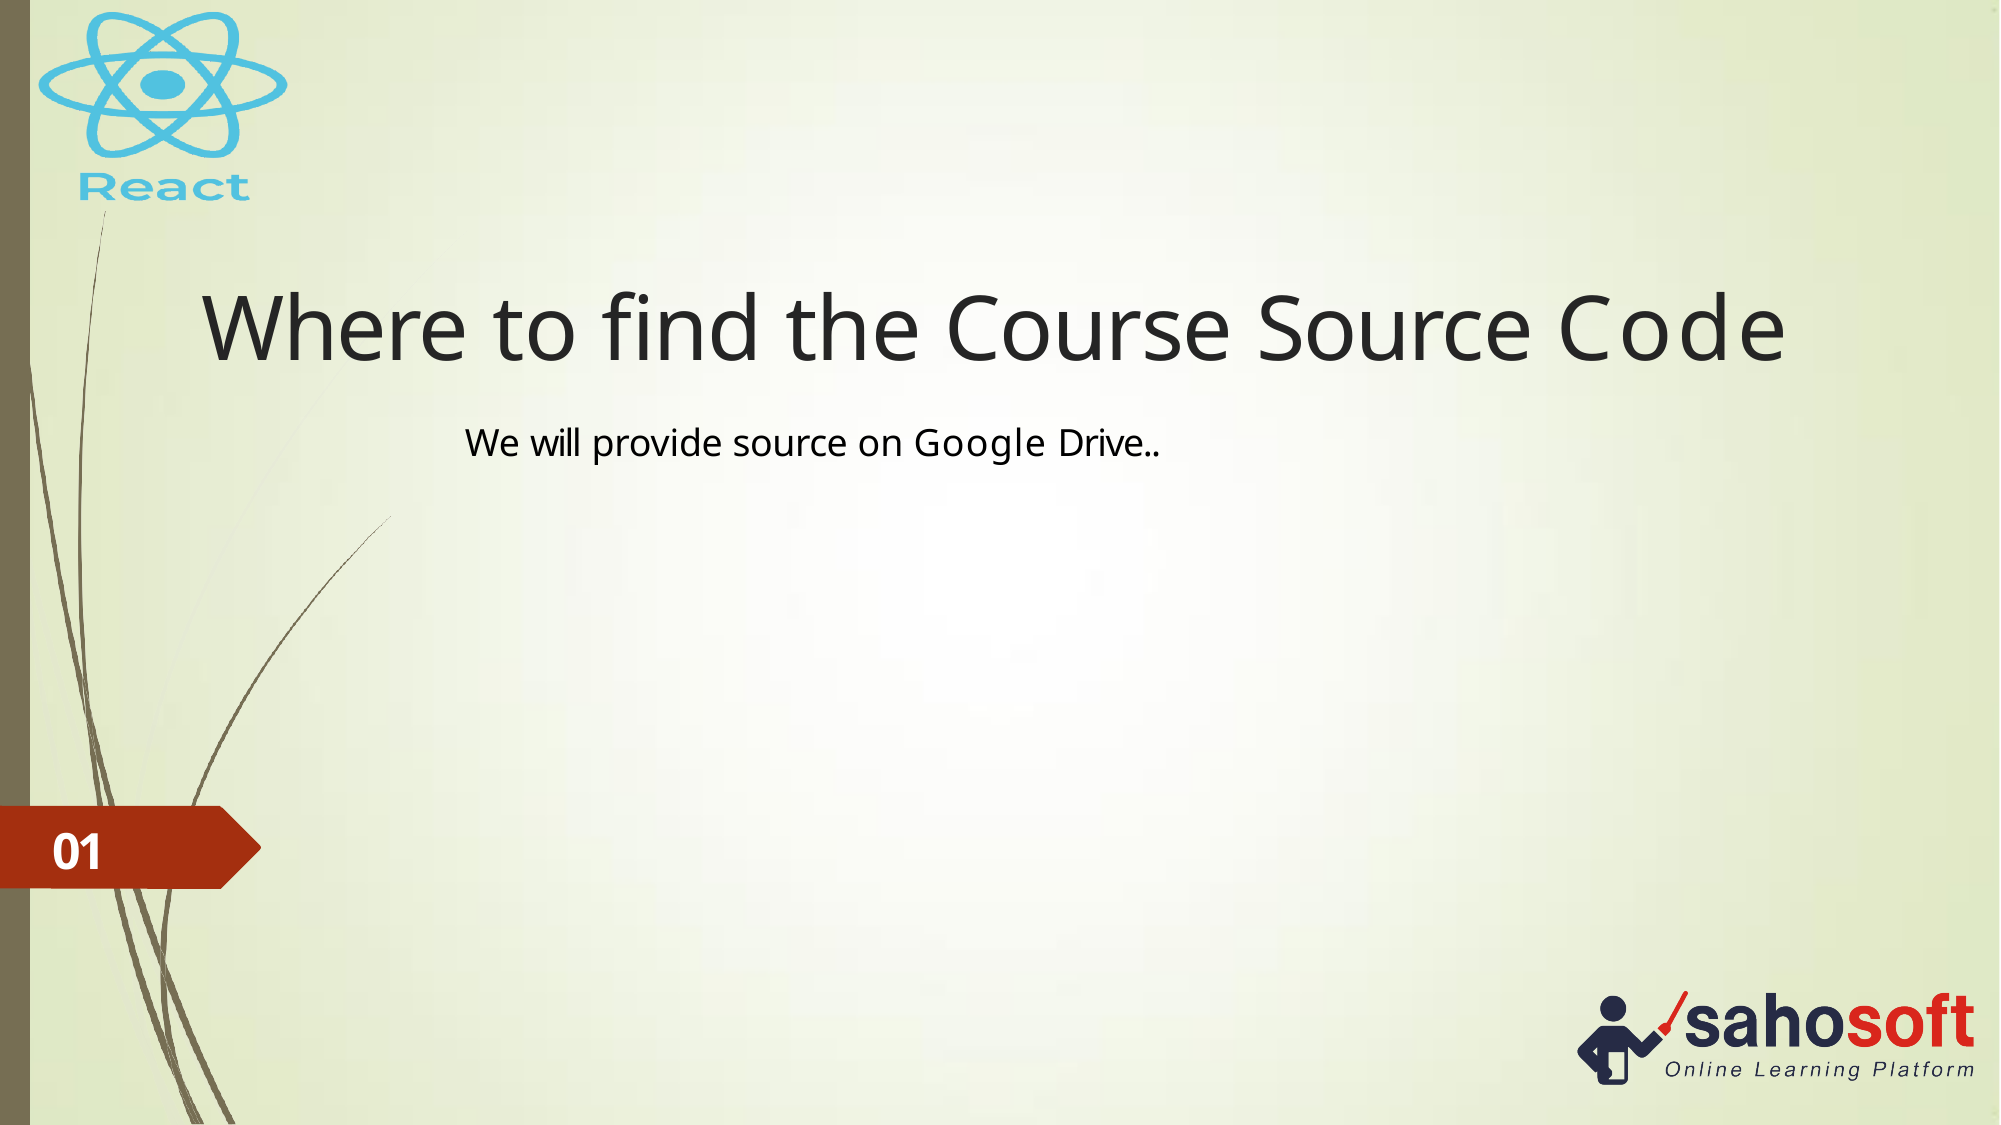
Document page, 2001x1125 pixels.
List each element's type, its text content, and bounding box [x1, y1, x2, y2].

text_box We will provide source on Google Drive.. [462, 417, 1205, 465]
text_box 01 [50, 817, 111, 880]
title Where to find the Course Source Code [199, 268, 1889, 459]
picture [0, 0, 2000, 1125]
